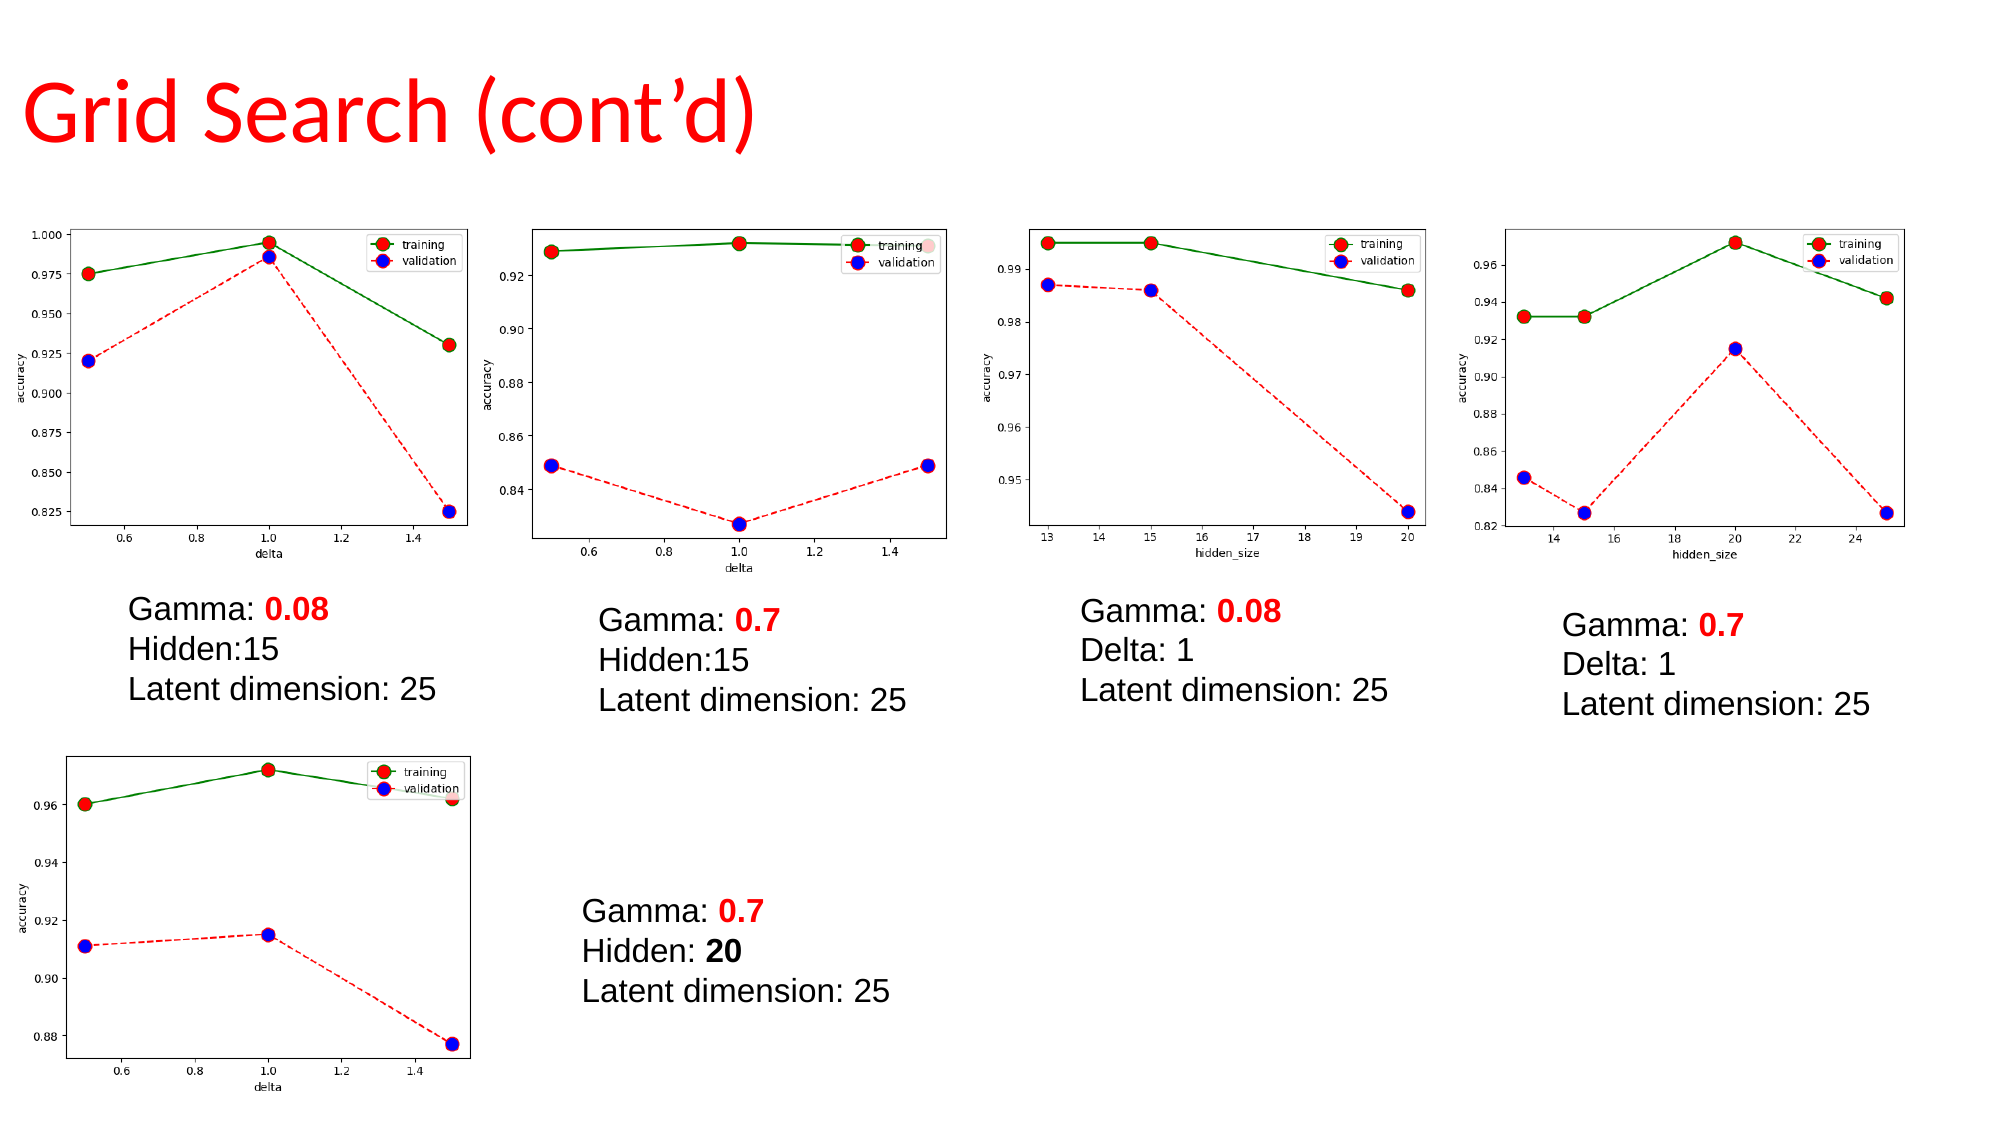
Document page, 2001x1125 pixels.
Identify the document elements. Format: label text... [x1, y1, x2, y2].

text_box Gamma: 0.7 Hidden:15 Latent dimension: 25 [583, 591, 947, 726]
picture [7, 221, 955, 582]
text_box Gamma: 0.08 Delta: 1 Latent dimension: 25 [1065, 581, 1428, 716]
picture [11, 753, 477, 1100]
text_box Gamma: 0.08 Hidden:15 Latent dimension: 25 [113, 580, 476, 715]
text_box Gamma: 0.7 Delta: 1 Latent dimension: 25 [1547, 595, 1910, 730]
picture [1451, 221, 1910, 567]
text_box Gamma: 0.7 Hidden: 20 Latent dimension: 25 [566, 881, 930, 1017]
title Grid Search (cont’d) [7, 3, 1733, 222]
picture [973, 221, 1433, 567]
